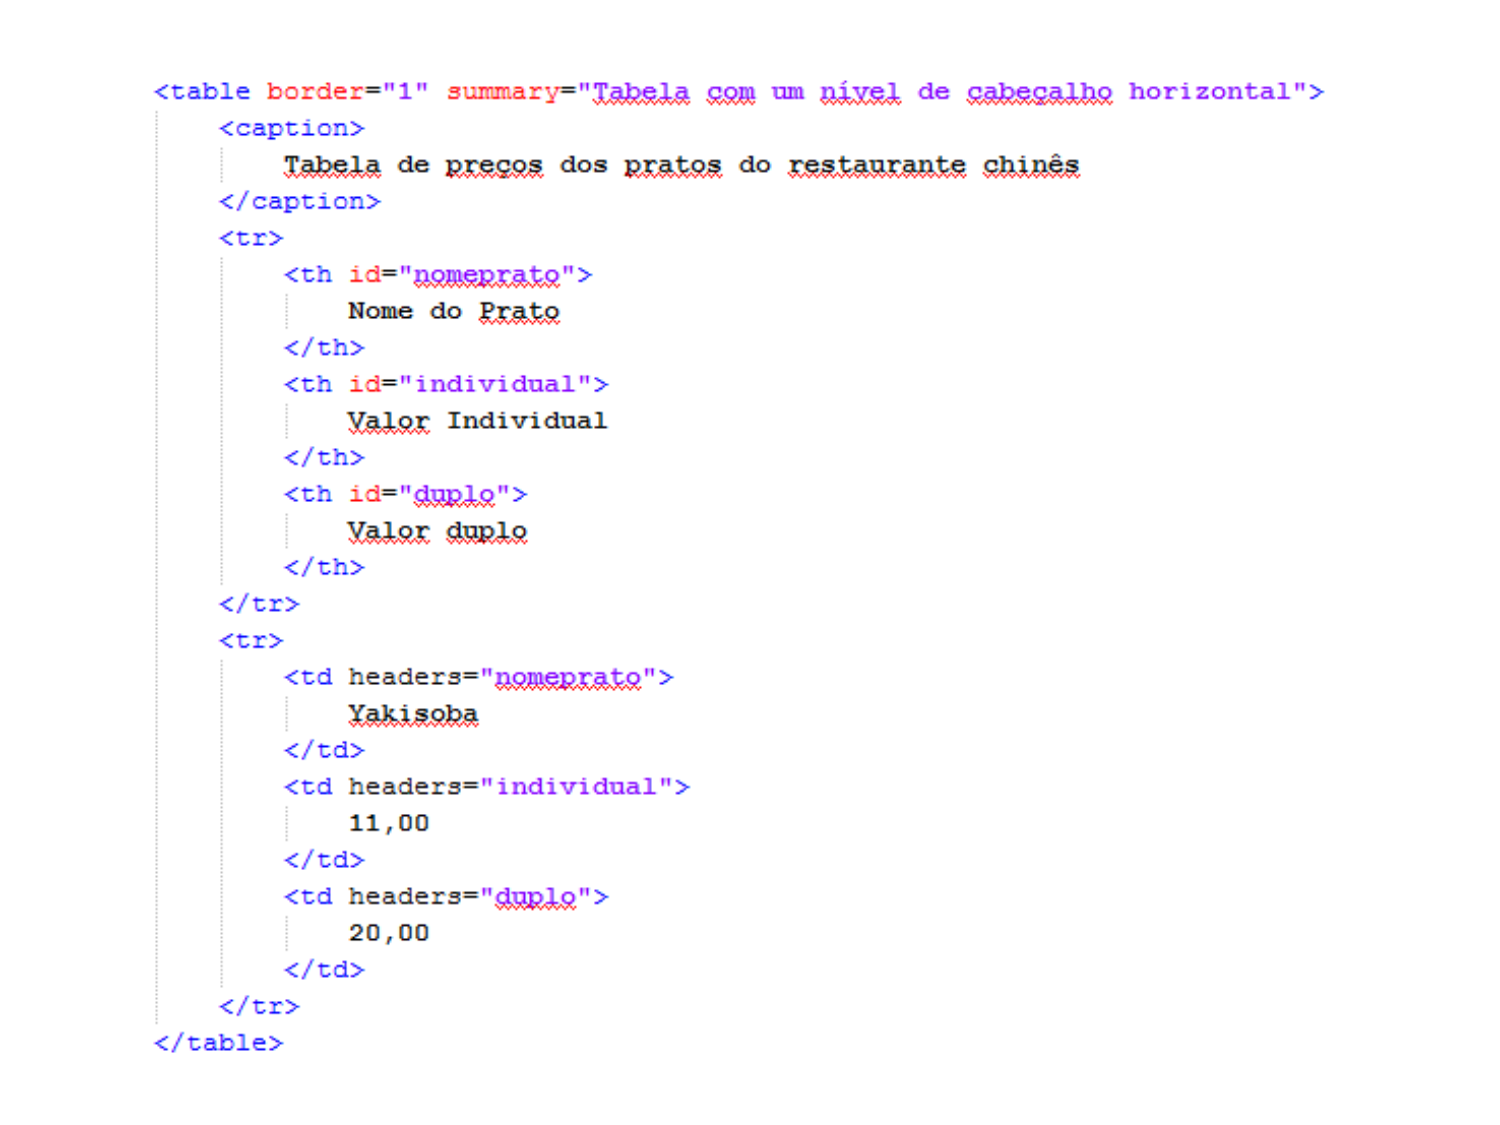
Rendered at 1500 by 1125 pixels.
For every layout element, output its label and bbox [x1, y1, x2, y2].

picture [152, 71, 1341, 1059]
